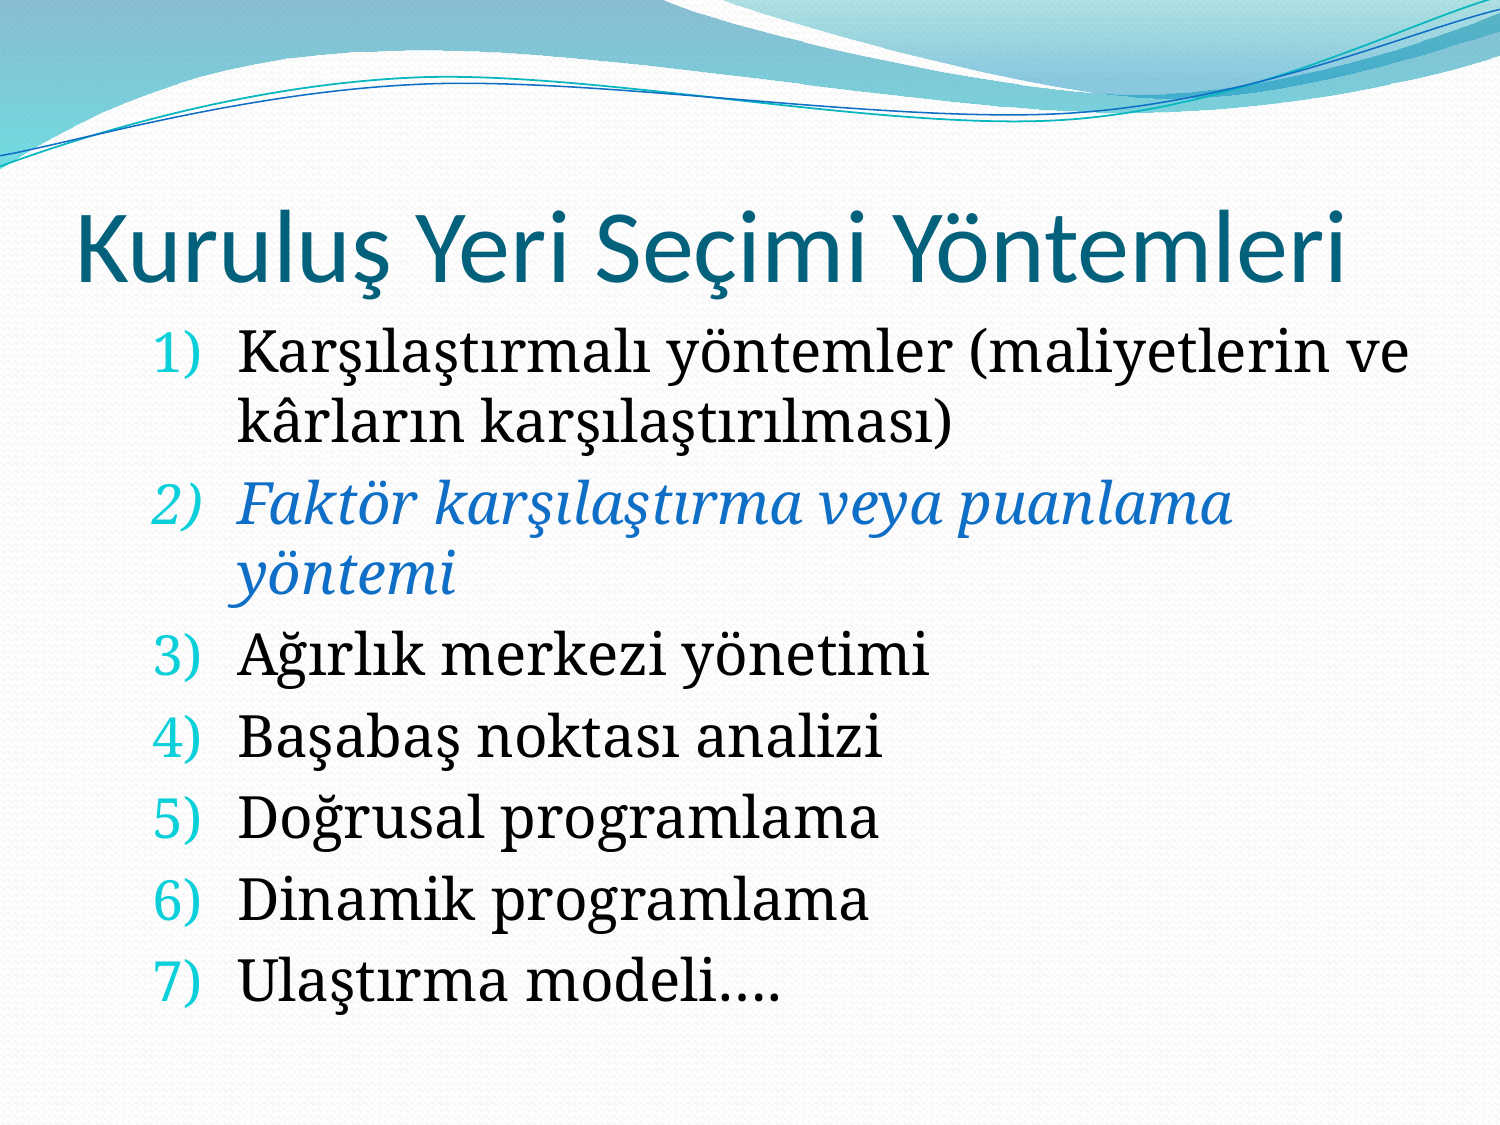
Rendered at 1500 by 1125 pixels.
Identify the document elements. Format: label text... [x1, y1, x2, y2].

list Karşılaştırmalı yöntemler (maliyetlerin ve kârların karşılaştırılması) Faktör karşılaştırma veya puanlama yöntemi Ağırlık merkezi yönetimi Başabaş noktası analizi Doğrusal programlama Dinamik programlama Ulaştırma modeli…. [137, 307, 1436, 1059]
title Kuruluş Yeri Seçimi Yöntemleri [75, 115, 1425, 303]
